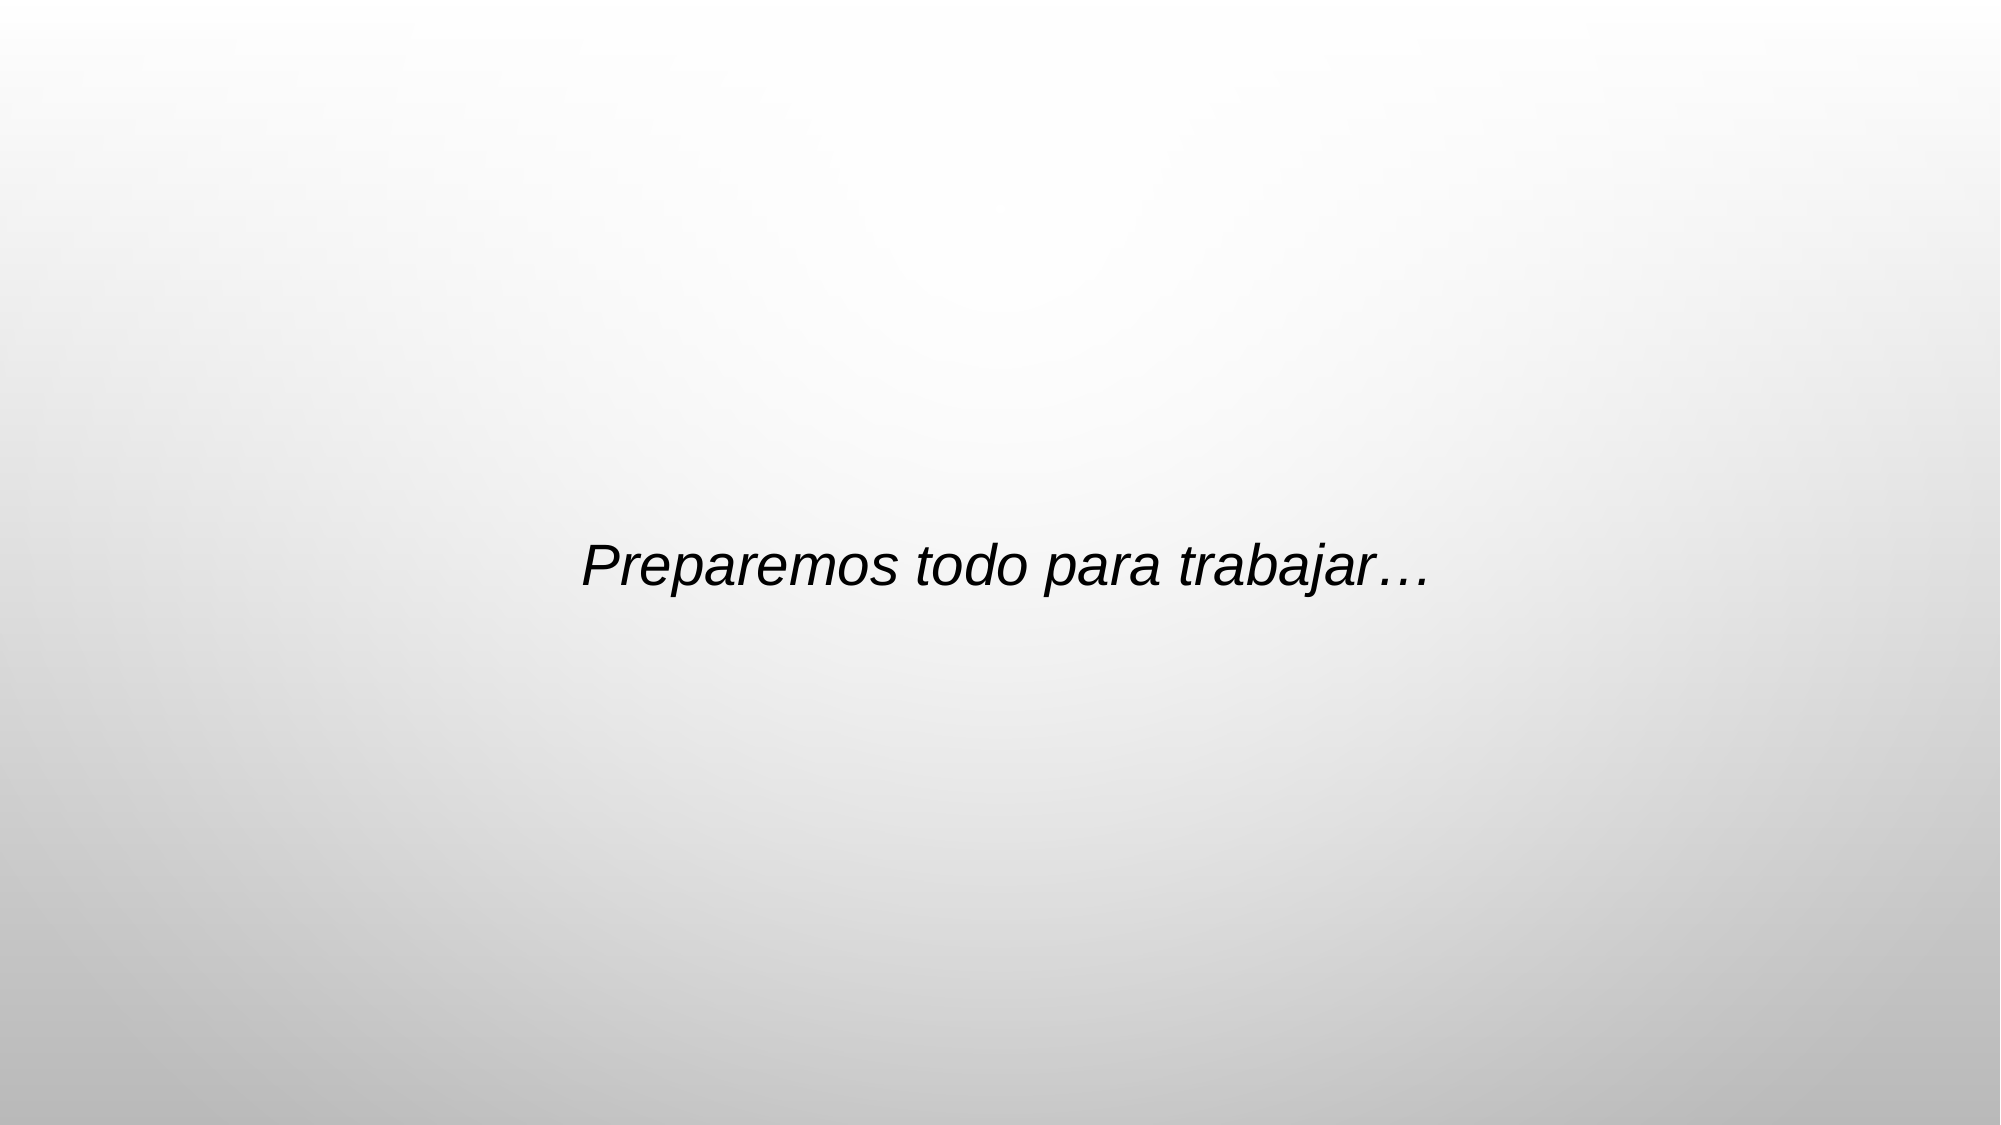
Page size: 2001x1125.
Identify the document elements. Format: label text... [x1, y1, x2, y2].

text_box Preparemos todo para trabajar… [566, 519, 1468, 605]
picture [0, 0, 2000, 1125]
